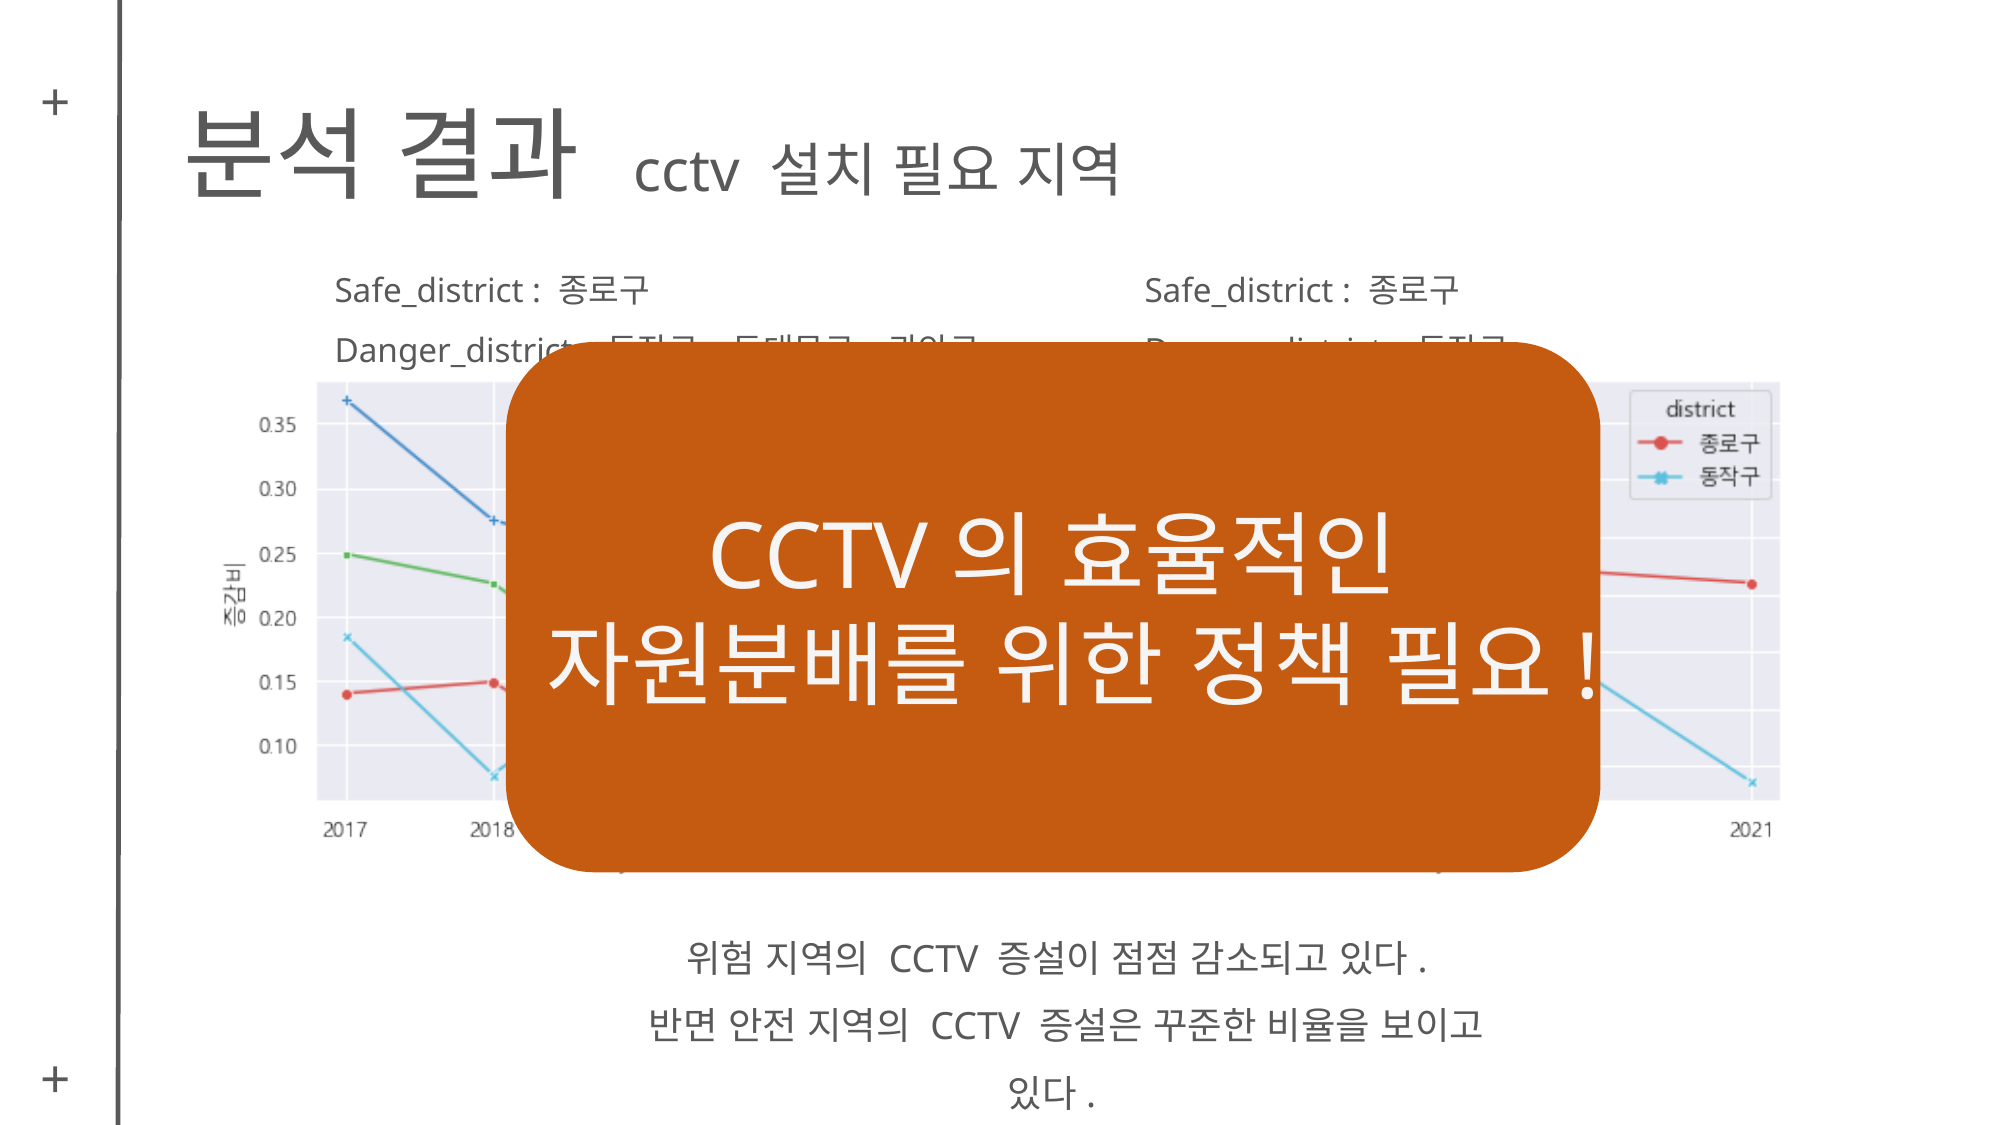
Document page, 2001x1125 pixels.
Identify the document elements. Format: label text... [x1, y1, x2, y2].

text_box Safe_district : 종로구 Danger_district : 동작구, 동대문구, 관악구 [319, 242, 1129, 367]
text_box 위험 지역의 CCTV 증설이 점점 감소되고 있다. 반면 안전 지역의 CCTV 증설은 꾸준한 비율을 보이고 있다. [607, 904, 1506, 1122]
picture [213, 367, 977, 888]
title 분석 결과 cctv 설치 필요 지역 [168, 0, 1634, 219]
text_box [19, 0, 120, 1125]
text_box Safe_district : 종로구 Danger_district : 동작구 [1129, 242, 1882, 377]
text_box CCTV의 효율적인 자원분배를 위한 정책 필요! [531, 340, 1576, 874]
picture [1007, 367, 1794, 888]
